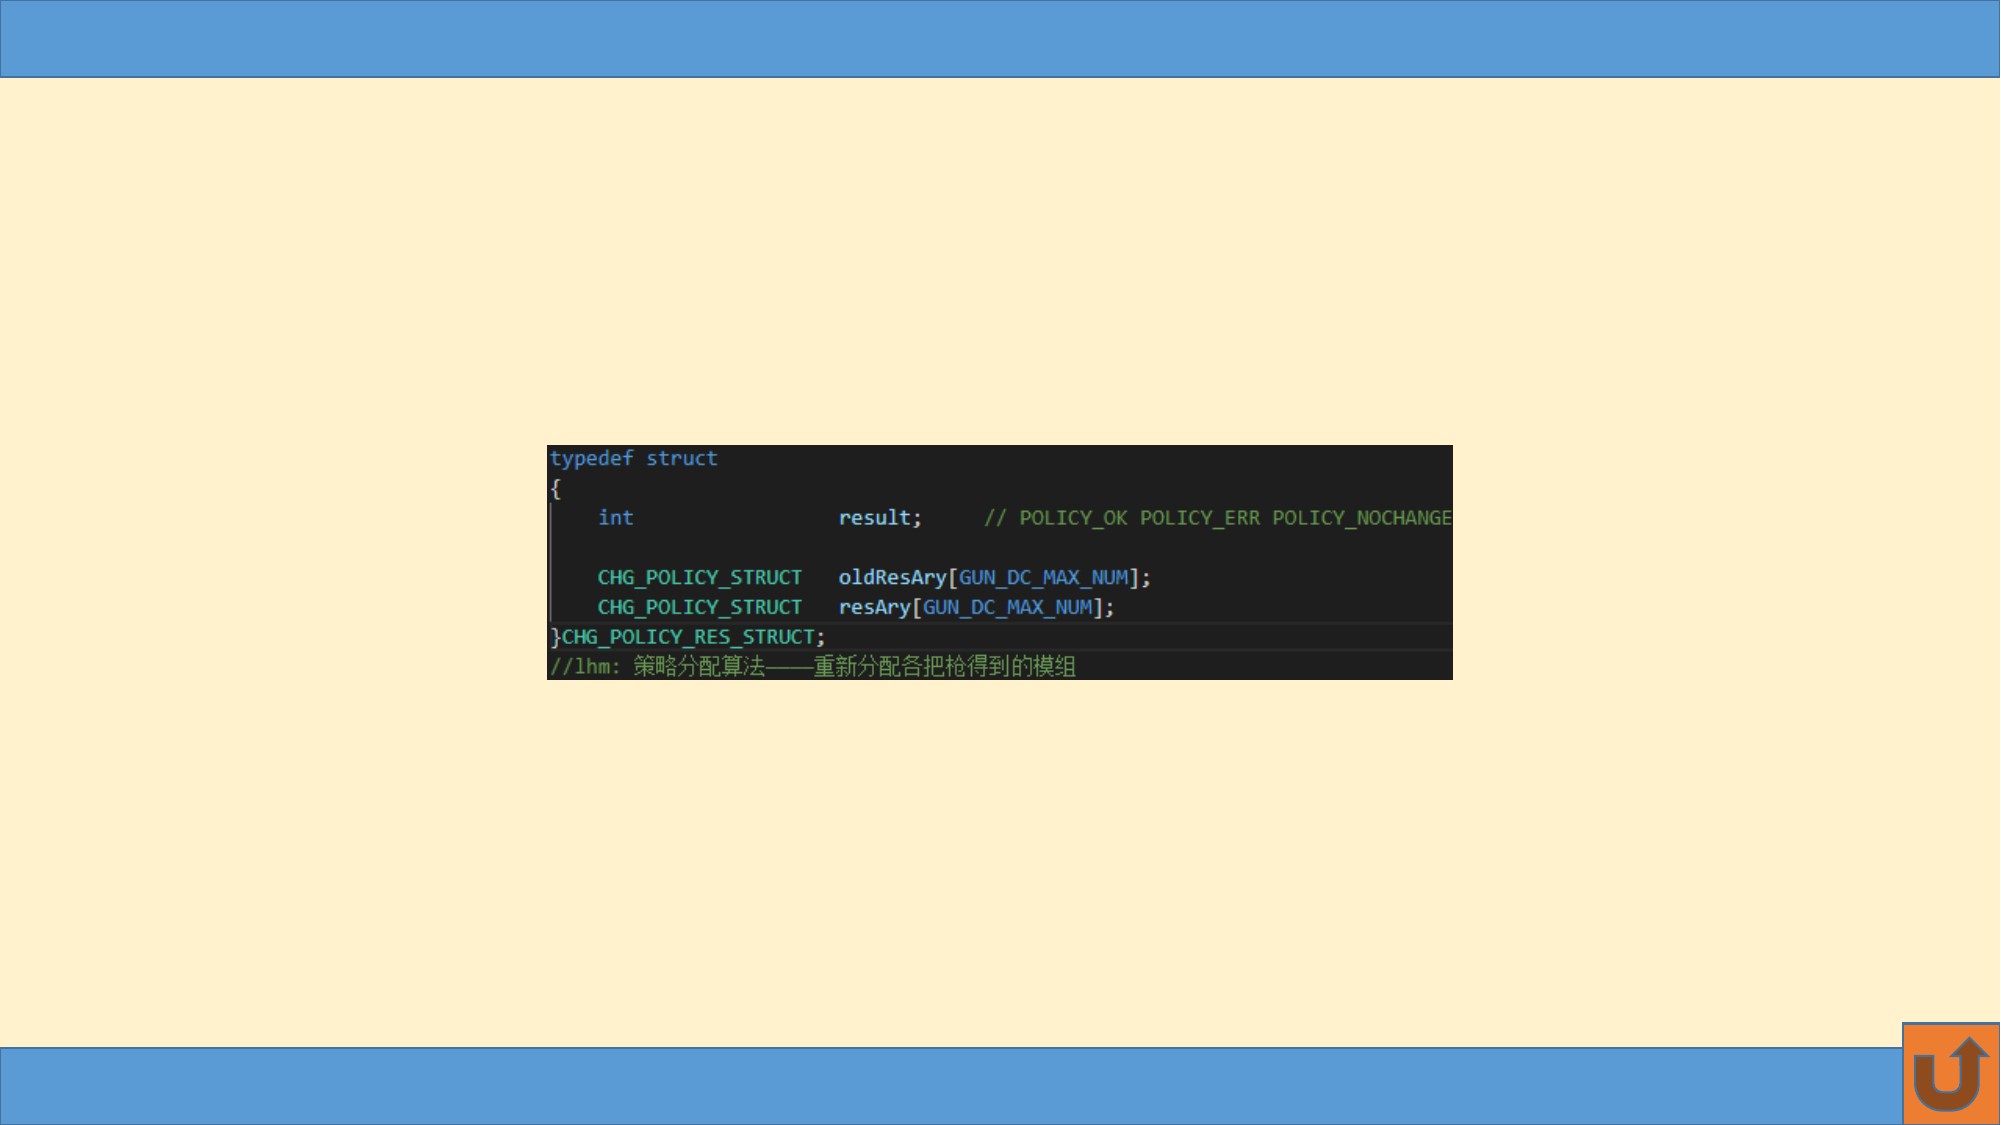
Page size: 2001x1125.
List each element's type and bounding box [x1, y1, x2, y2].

text_box [0, 1047, 1902, 1125]
text_box [1902, 1022, 2000, 1125]
picture [547, 445, 1453, 680]
text_box [0, 0, 2000, 78]
